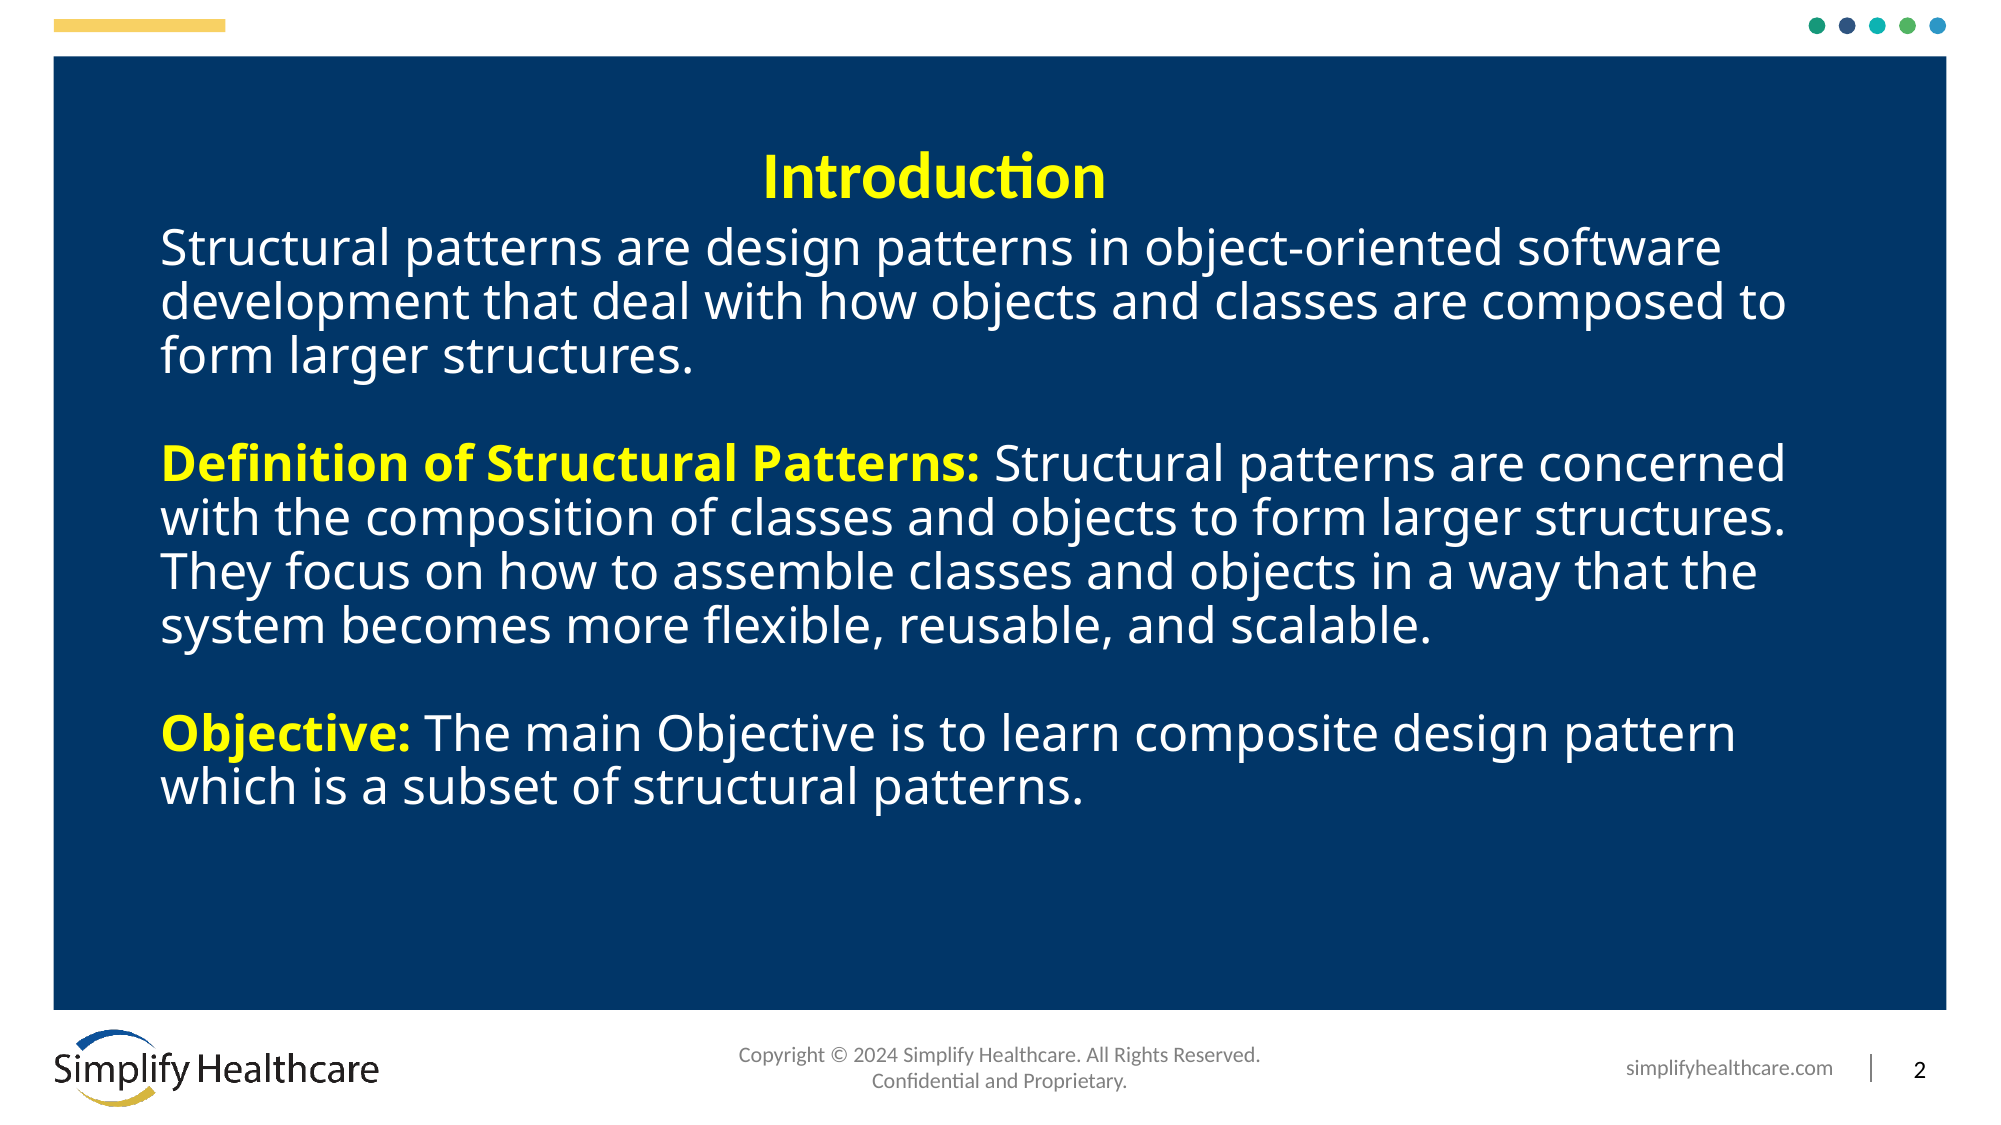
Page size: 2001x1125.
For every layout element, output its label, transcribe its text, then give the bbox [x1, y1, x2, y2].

picture [51, 1025, 381, 1111]
title Structural patterns are design patterns in object-oriented software development that deal with how objects and classes are composed to form larger structures. Definition of Structural Patterns: Structural patterns are concerned with the composition of classes and objects to form larger structures. They focus on how to assemble classes and objects in a way that the system becomes more flexible, reusable, and scalable. Objective: The main Objective is to learn composite design pattern which is a subset of structural patterns. [160, 635, 1886, 787]
text_box Introduction [294, 124, 1575, 220]
